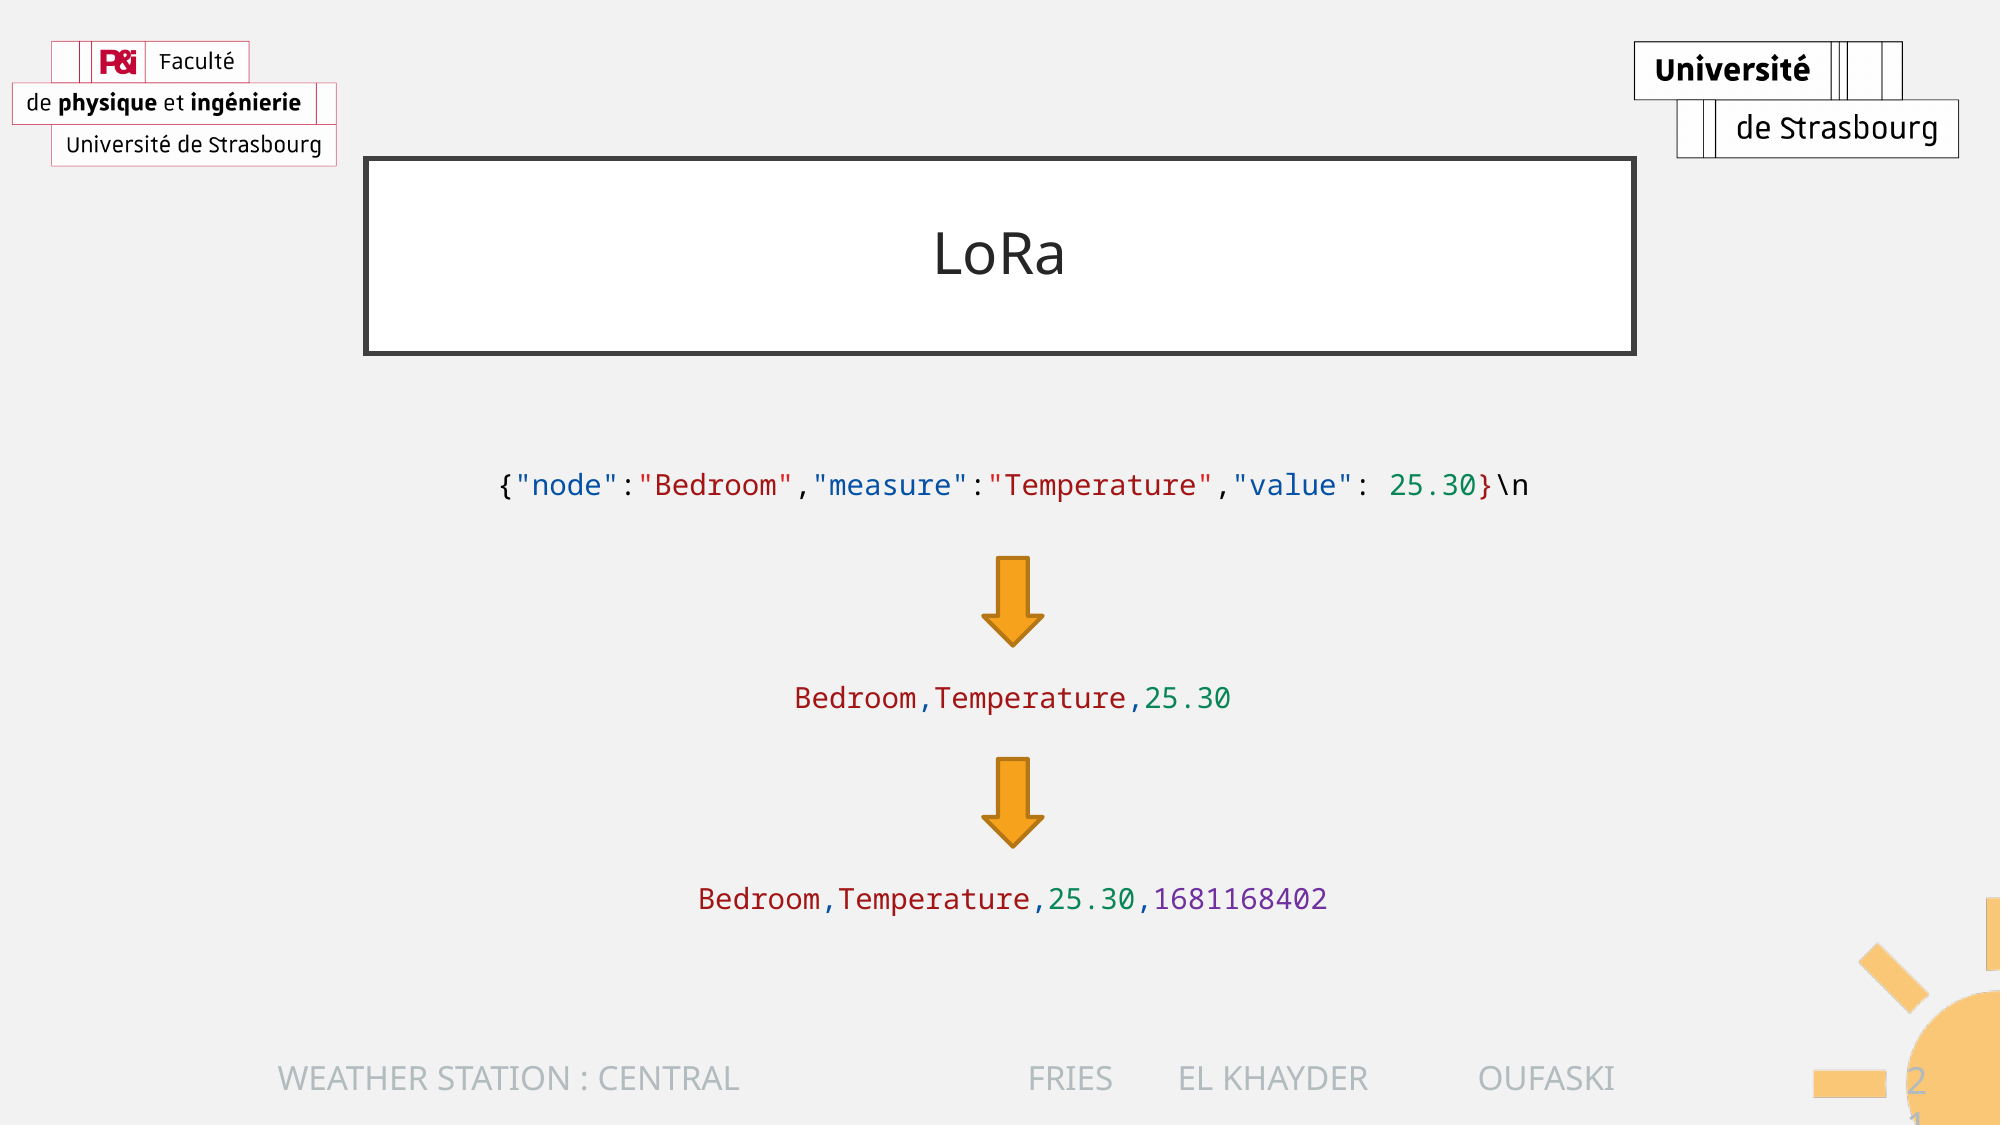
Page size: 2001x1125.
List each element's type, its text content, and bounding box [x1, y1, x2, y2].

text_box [336, 557, 1690, 733]
text_box WEATHER STATION : CENTRAL FRIES EL KHAYDER OUFASKI [262, 1049, 1738, 1105]
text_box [336, 758, 1690, 934]
title LoRa [363, 156, 1637, 356]
picture [1633, 39, 1960, 159]
picture [1743, 828, 2000, 1125]
picture [11, 39, 337, 167]
text_box {"node":"Bedroom","measure":"Temperature","value": 25.30}\n [309, 458, 1717, 509]
